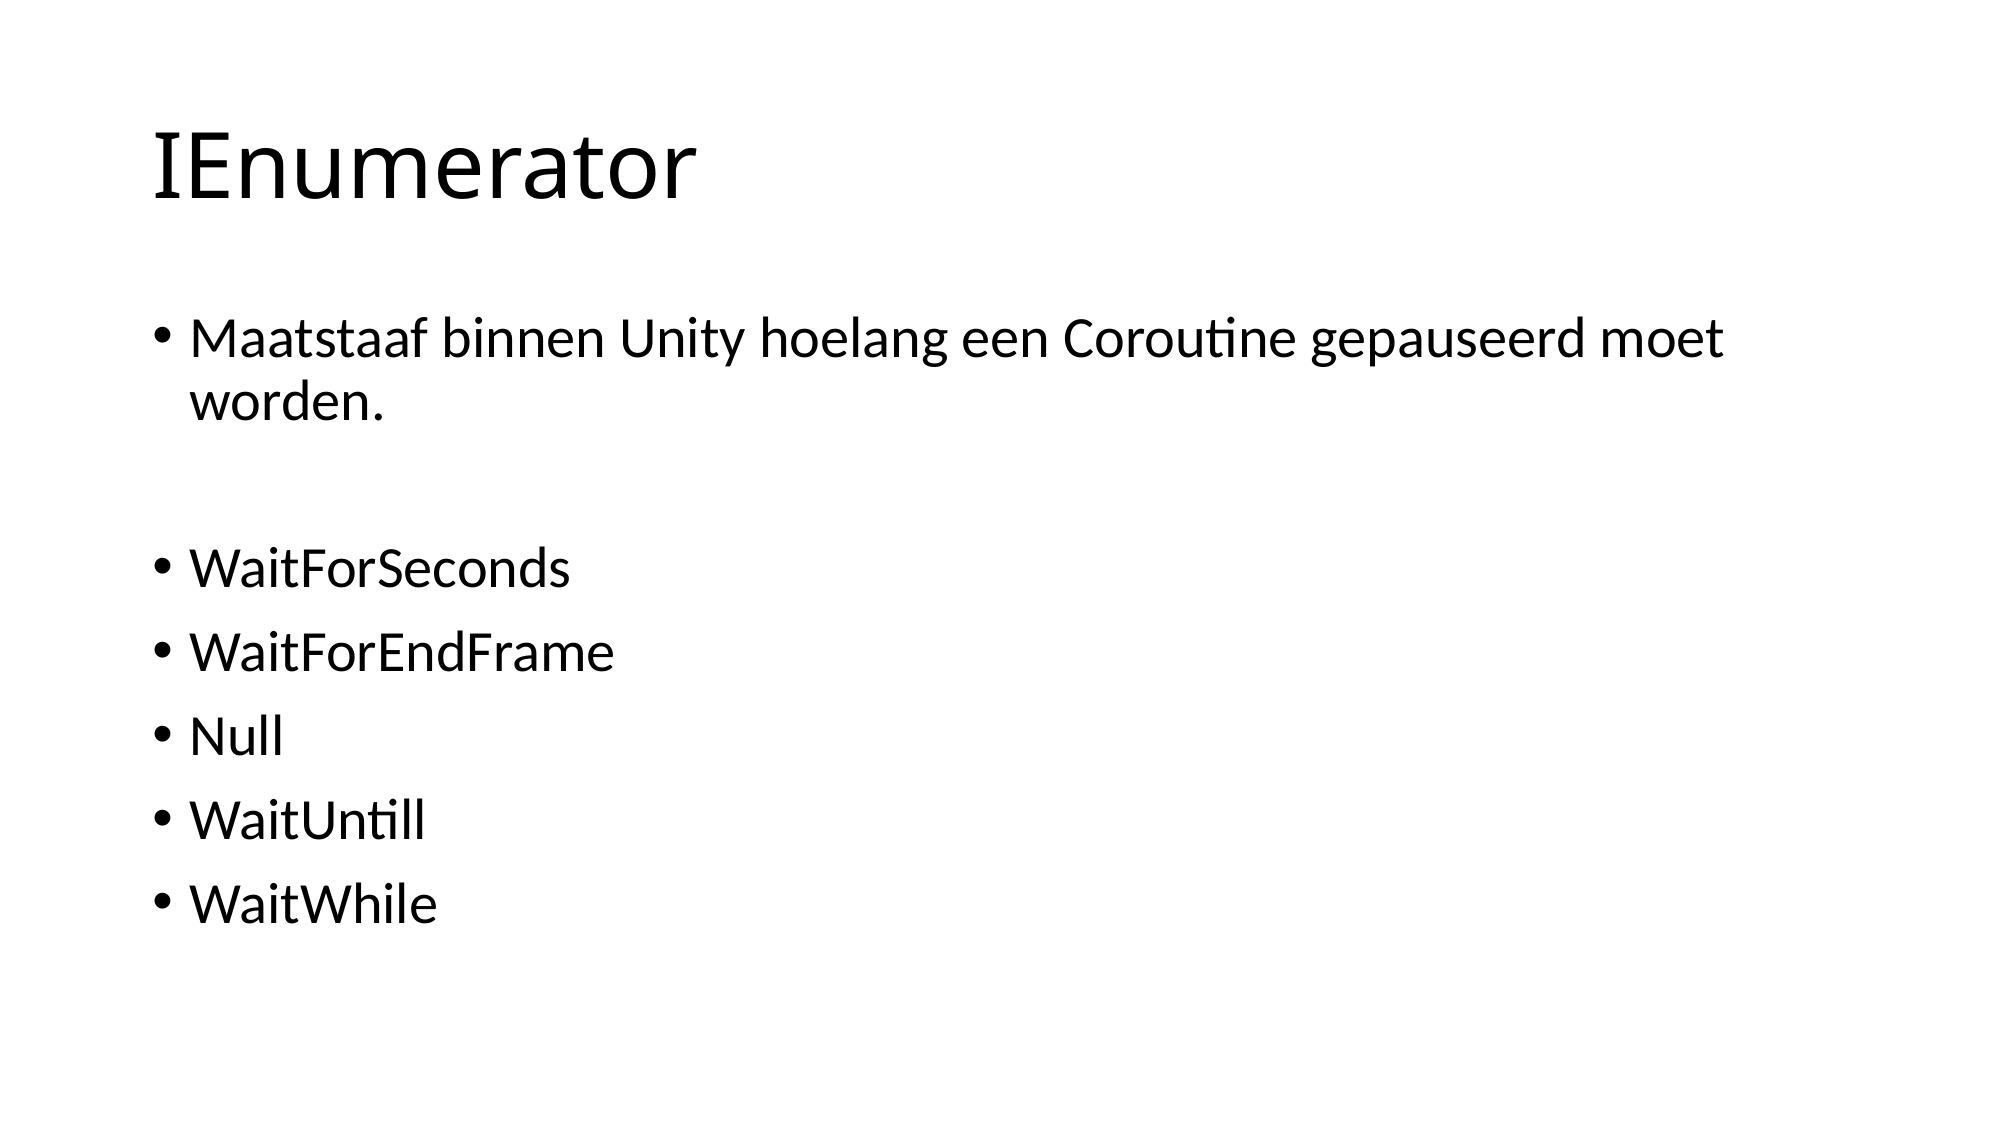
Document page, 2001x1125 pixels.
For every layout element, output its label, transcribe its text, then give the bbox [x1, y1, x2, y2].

list Maatstaaf binnen Unity hoelang een Coroutine gepauseerd moet worden. WaitForSeconds WaitForEndFrame Null WaitUntill WaitWhile [137, 299, 1863, 1014]
title IEnumerator [137, 59, 1863, 278]
